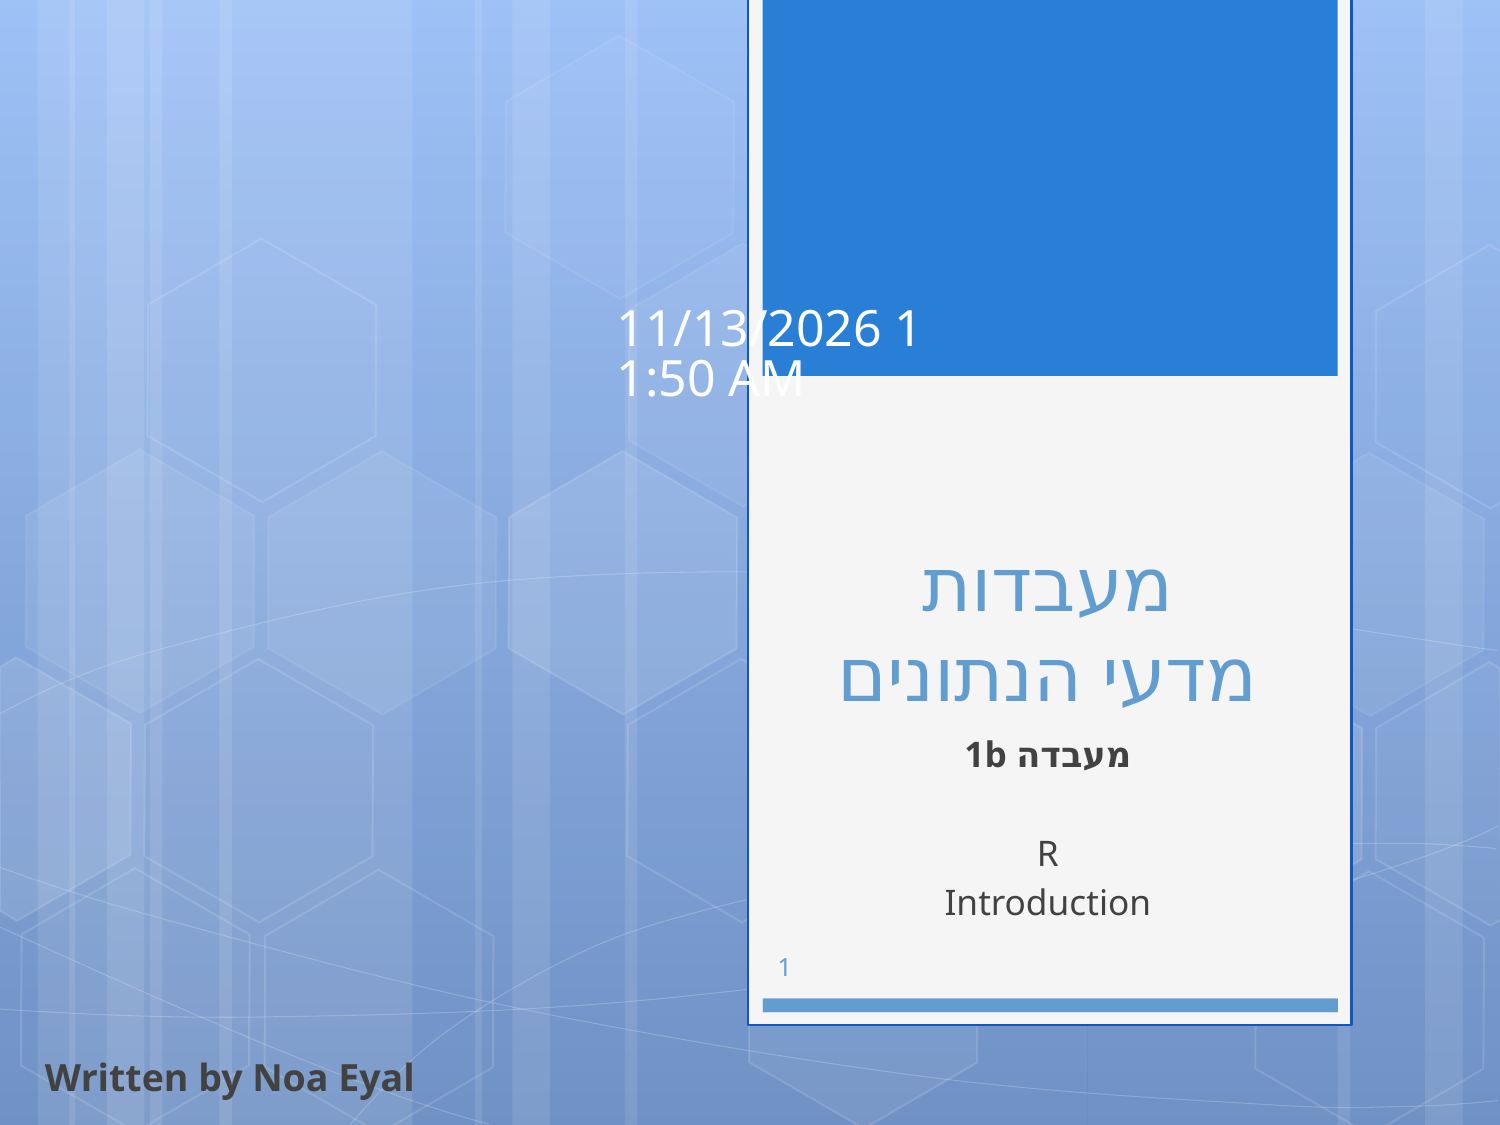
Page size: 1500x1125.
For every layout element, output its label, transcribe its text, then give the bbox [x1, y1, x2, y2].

slide_number 1 [762, 938, 869, 999]
title מעבדות מדעי הנתונים [776, 444, 1320, 724]
text_box Written by Noa Eyal [29, 1046, 573, 1125]
slide_number 27 פברואר 18 [777, 248, 1128, 372]
subtitle מעבדה 1b R Introduction [776, 725, 1320, 933]
